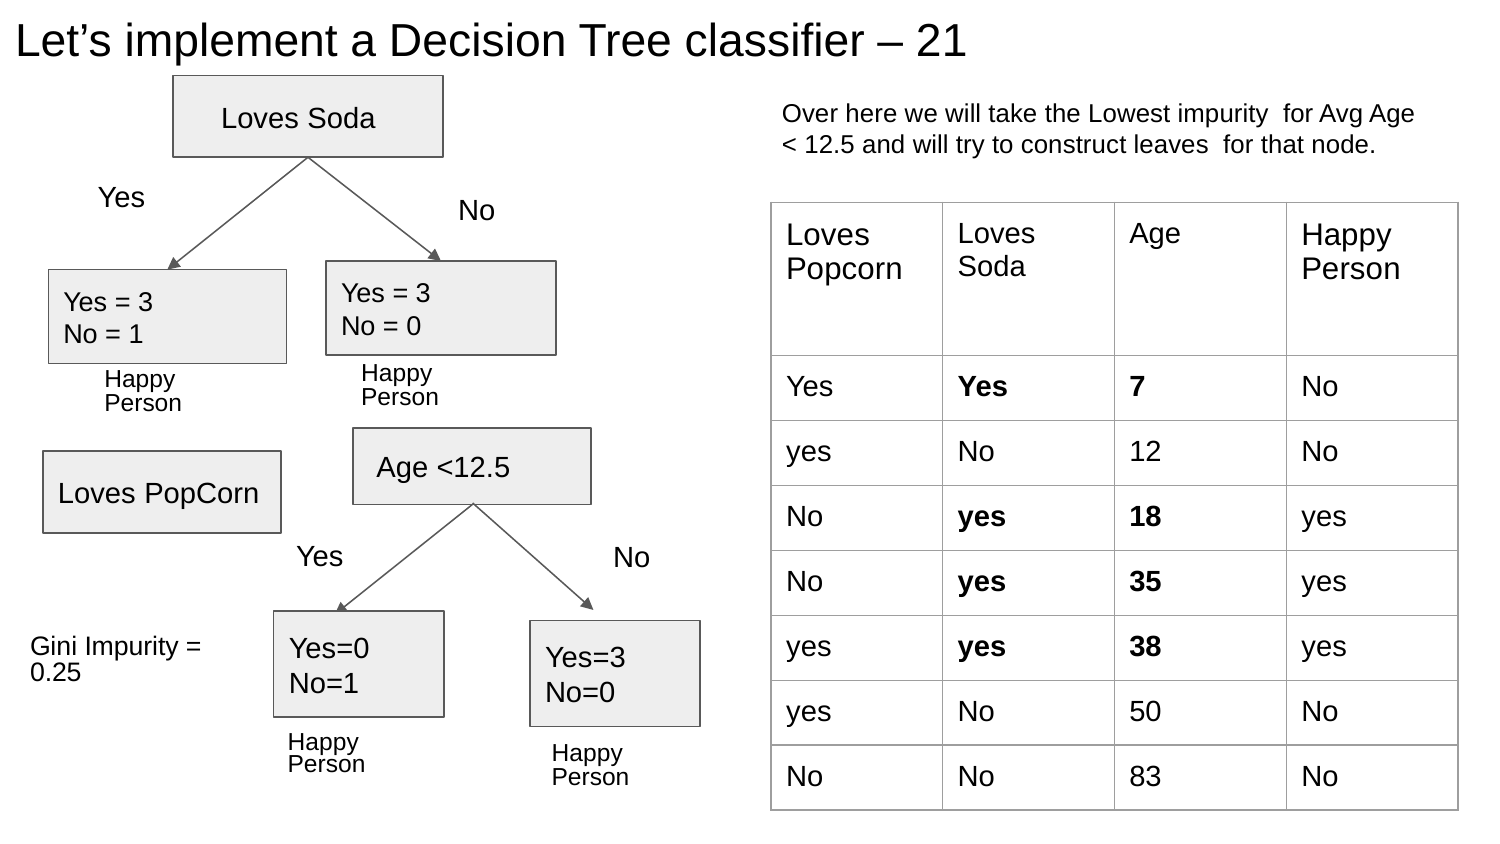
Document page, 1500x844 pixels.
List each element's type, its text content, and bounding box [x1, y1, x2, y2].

table_cell No [772, 551, 942, 615]
table_header Loves Popcorn [772, 203, 942, 355]
table_cell yes [943, 616, 1114, 680]
text_box Gini Impurity = 0.25 [14, 620, 253, 703]
table_cell No [943, 681, 1114, 744]
table_cell Yes [943, 356, 1114, 420]
table_cell No [943, 746, 1114, 809]
table_cell yes [1287, 616, 1457, 680]
table_cell No [1287, 746, 1457, 809]
text_box Yes=3 No=0 [529, 620, 701, 727]
table_cell yes [772, 681, 942, 744]
text_box Happy Person [529, 737, 701, 803]
table_cell 7 [1115, 356, 1286, 420]
text_box Yes = 3 No = 1 [48, 269, 287, 364]
table_header Loves Soda [943, 203, 1114, 355]
text_box Happy Person [265, 726, 452, 809]
table_cell yes [772, 421, 942, 485]
table_cell 50 [1115, 681, 1286, 744]
table_cell yes [772, 616, 942, 680]
table_cell Yes [772, 356, 942, 420]
text_box Age <12.5 [353, 427, 592, 503]
table_cell No [1287, 356, 1457, 420]
table_cell 38 [1115, 616, 1286, 680]
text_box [334, 504, 469, 615]
table_cell yes [943, 486, 1114, 550]
table_cell 83 [1115, 746, 1286, 809]
text_box Happy Person [82, 363, 242, 429]
table_cell yes [1287, 486, 1457, 550]
text_box Yes=0 No=1 [273, 611, 444, 718]
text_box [472, 502, 594, 611]
table_cell No [1287, 681, 1457, 744]
table_header Age [1115, 203, 1286, 355]
text_box Loves PopCorn [42, 451, 281, 533]
table_cell 12 [1115, 421, 1286, 485]
table_cell No [772, 486, 942, 550]
table_cell 18 [1115, 486, 1286, 550]
text_box Yes [82, 163, 162, 229]
table_cell 35 [1115, 551, 1286, 615]
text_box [167, 157, 309, 270]
title Let’s implement a Decision Tree classifier – 21 [0, 0, 1398, 94]
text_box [307, 157, 442, 262]
text_box Loves Soda [172, 75, 443, 158]
table_cell No [1287, 421, 1457, 485]
table_cell No [943, 421, 1114, 485]
text_box No [599, 523, 680, 589]
table_cell No [772, 746, 942, 809]
text_box No [445, 176, 534, 242]
text_box Yes [280, 522, 329, 589]
text_box Yes = 3 No = 0 [326, 261, 556, 355]
table_cell yes [943, 551, 1114, 615]
text_box Happy Person [339, 357, 510, 423]
text_box Over here we will take the Lowest impurity for Avg Age < 12.5 and will try to construct leaves for that node. [766, 81, 1441, 183]
table_header Happy Person [1287, 203, 1457, 355]
table_cell yes [1287, 551, 1457, 615]
